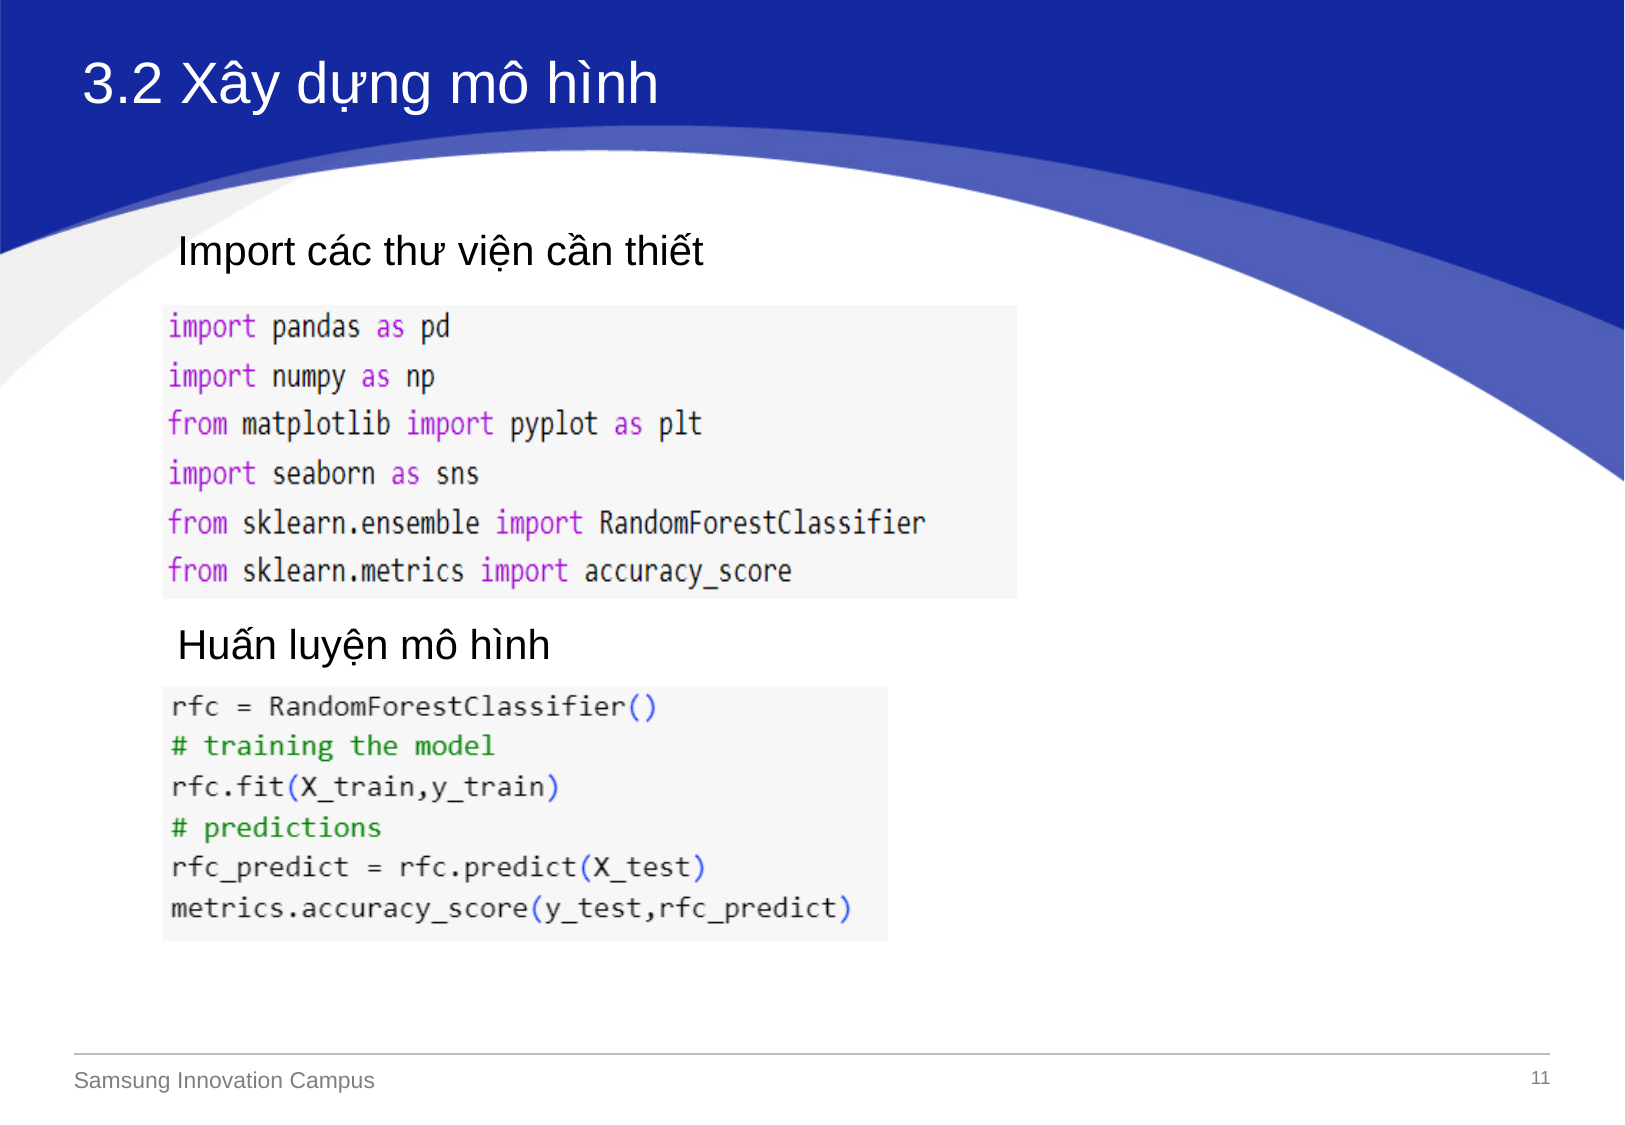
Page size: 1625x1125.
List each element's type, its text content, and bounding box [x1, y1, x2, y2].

picture [0, 0, 1625, 1125]
text_box Import các thư viện cần thiết [162, 216, 813, 281]
text_box 3.2 Xây dựng mô hình [67, 37, 958, 123]
text_box Huấn luyện mô hình [162, 610, 975, 725]
